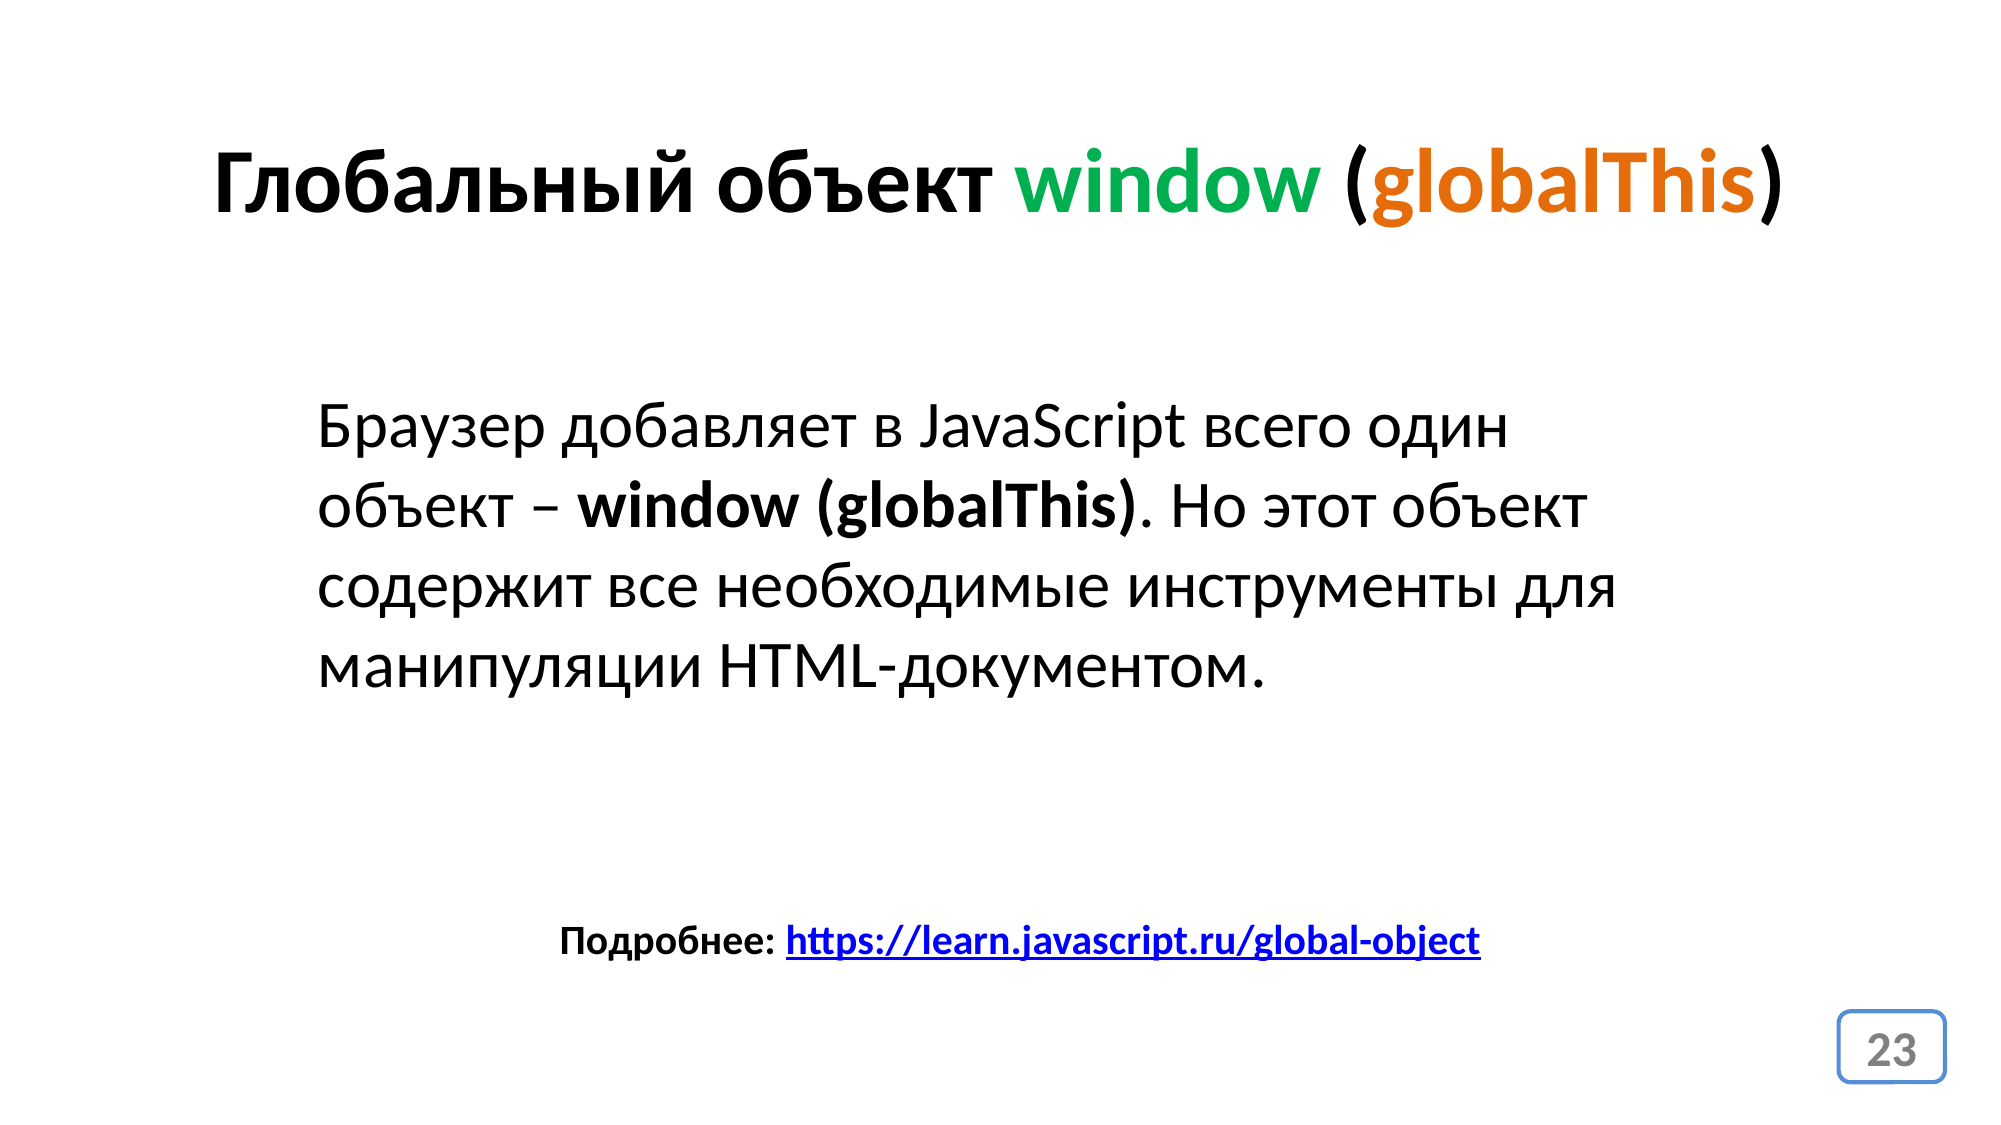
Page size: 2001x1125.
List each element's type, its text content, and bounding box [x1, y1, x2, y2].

text_box Глобальный объект window (globalThis) [0, 113, 2000, 239]
text_box 23 [1836, 1009, 1948, 1085]
text_box Браузер добавляет в JavaScript всего один объект – window (globalThis). Но этот объект содержит все необходимые инструменты для манипуляции HTML-документом. [303, 373, 1739, 709]
text_box Подробнее: https://learn.javascript.ru/global-object [544, 905, 1497, 970]
